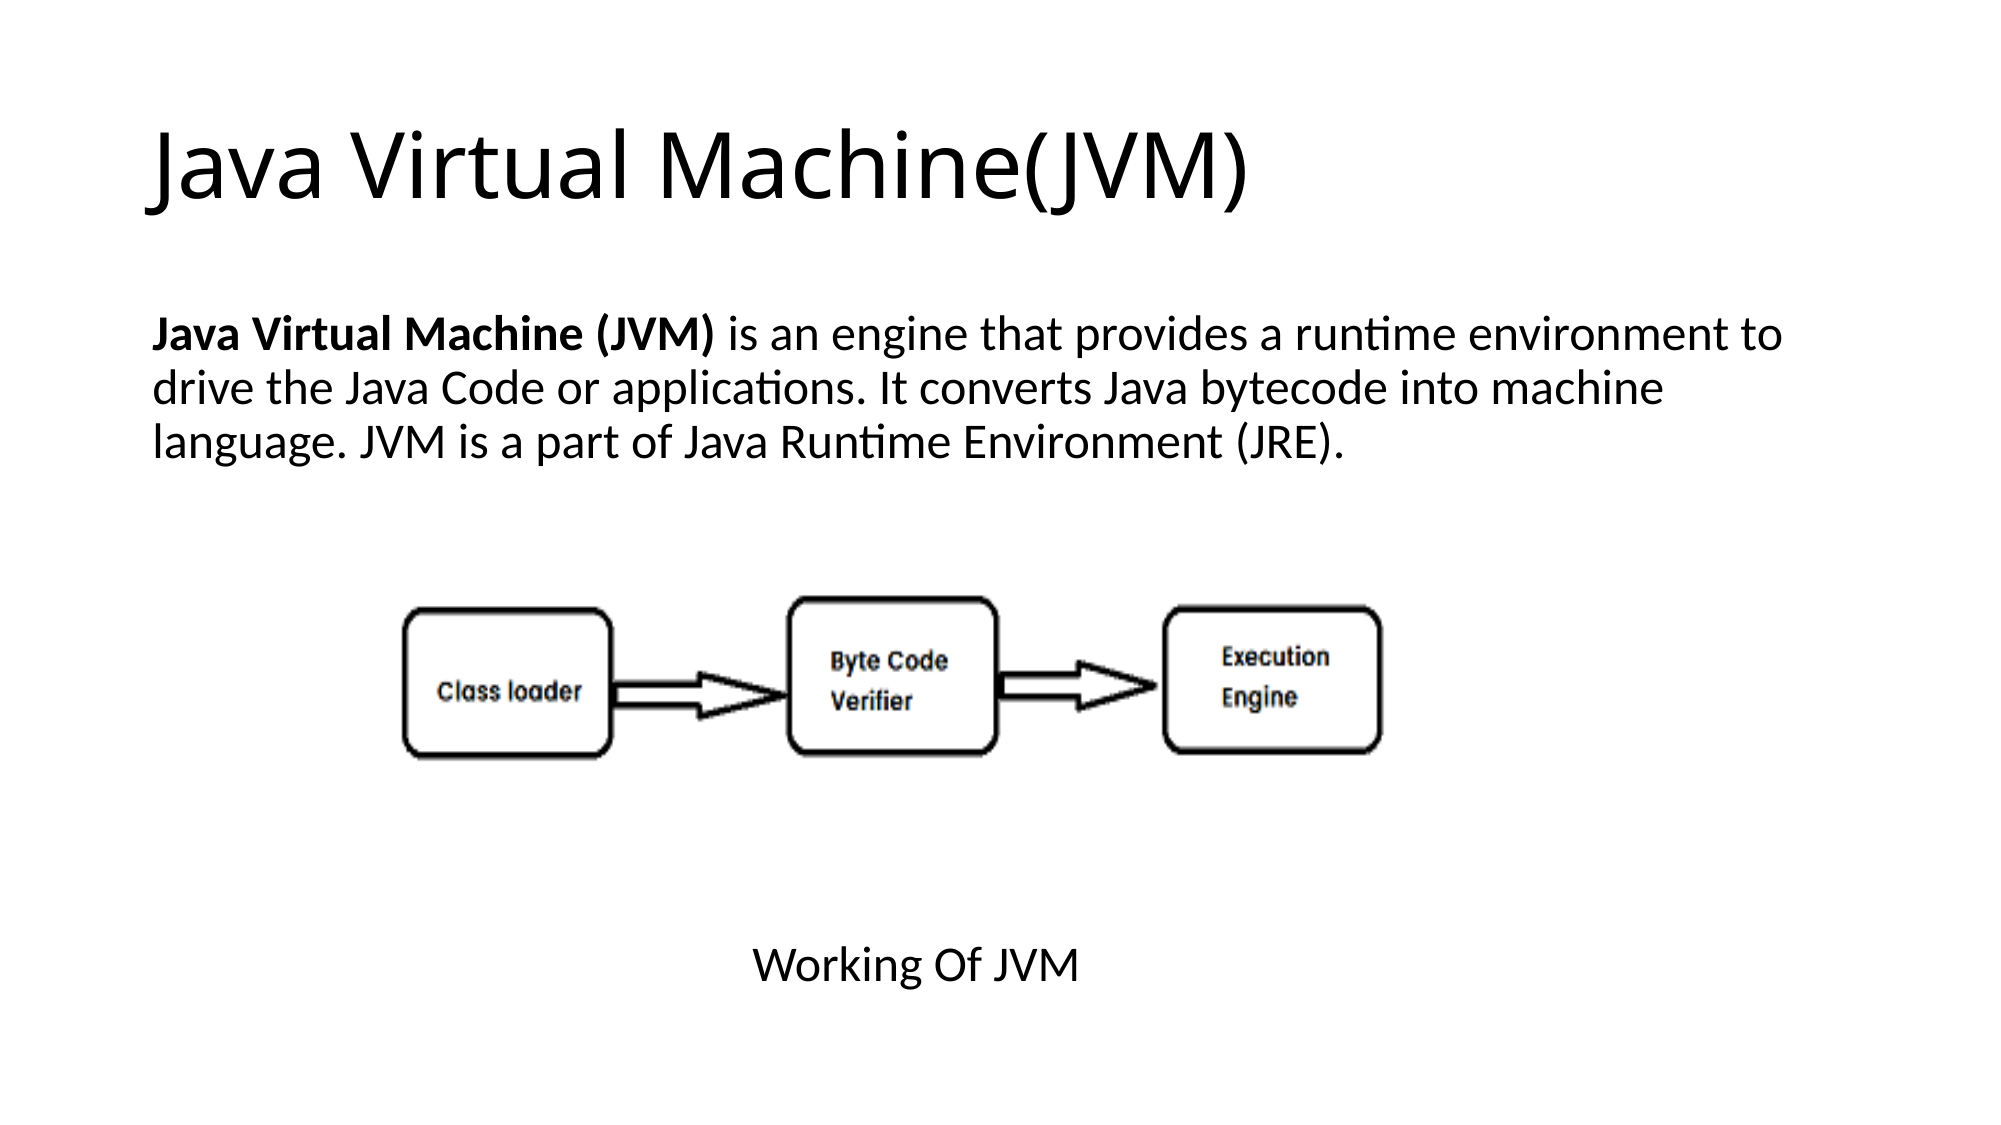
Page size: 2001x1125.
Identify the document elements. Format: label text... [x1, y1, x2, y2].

picture [372, 502, 1463, 909]
title Java Virtual Machine(JVM) [137, 59, 1863, 278]
list Java Virtual Machine (JVM) is an engine that provides a runtime environment to drive the Java Code or applications. It converts Java bytecode into machine language. JVM is a part of Java Runtime Environment (JRE). dd Working Of JVM [137, 299, 1863, 1014]
